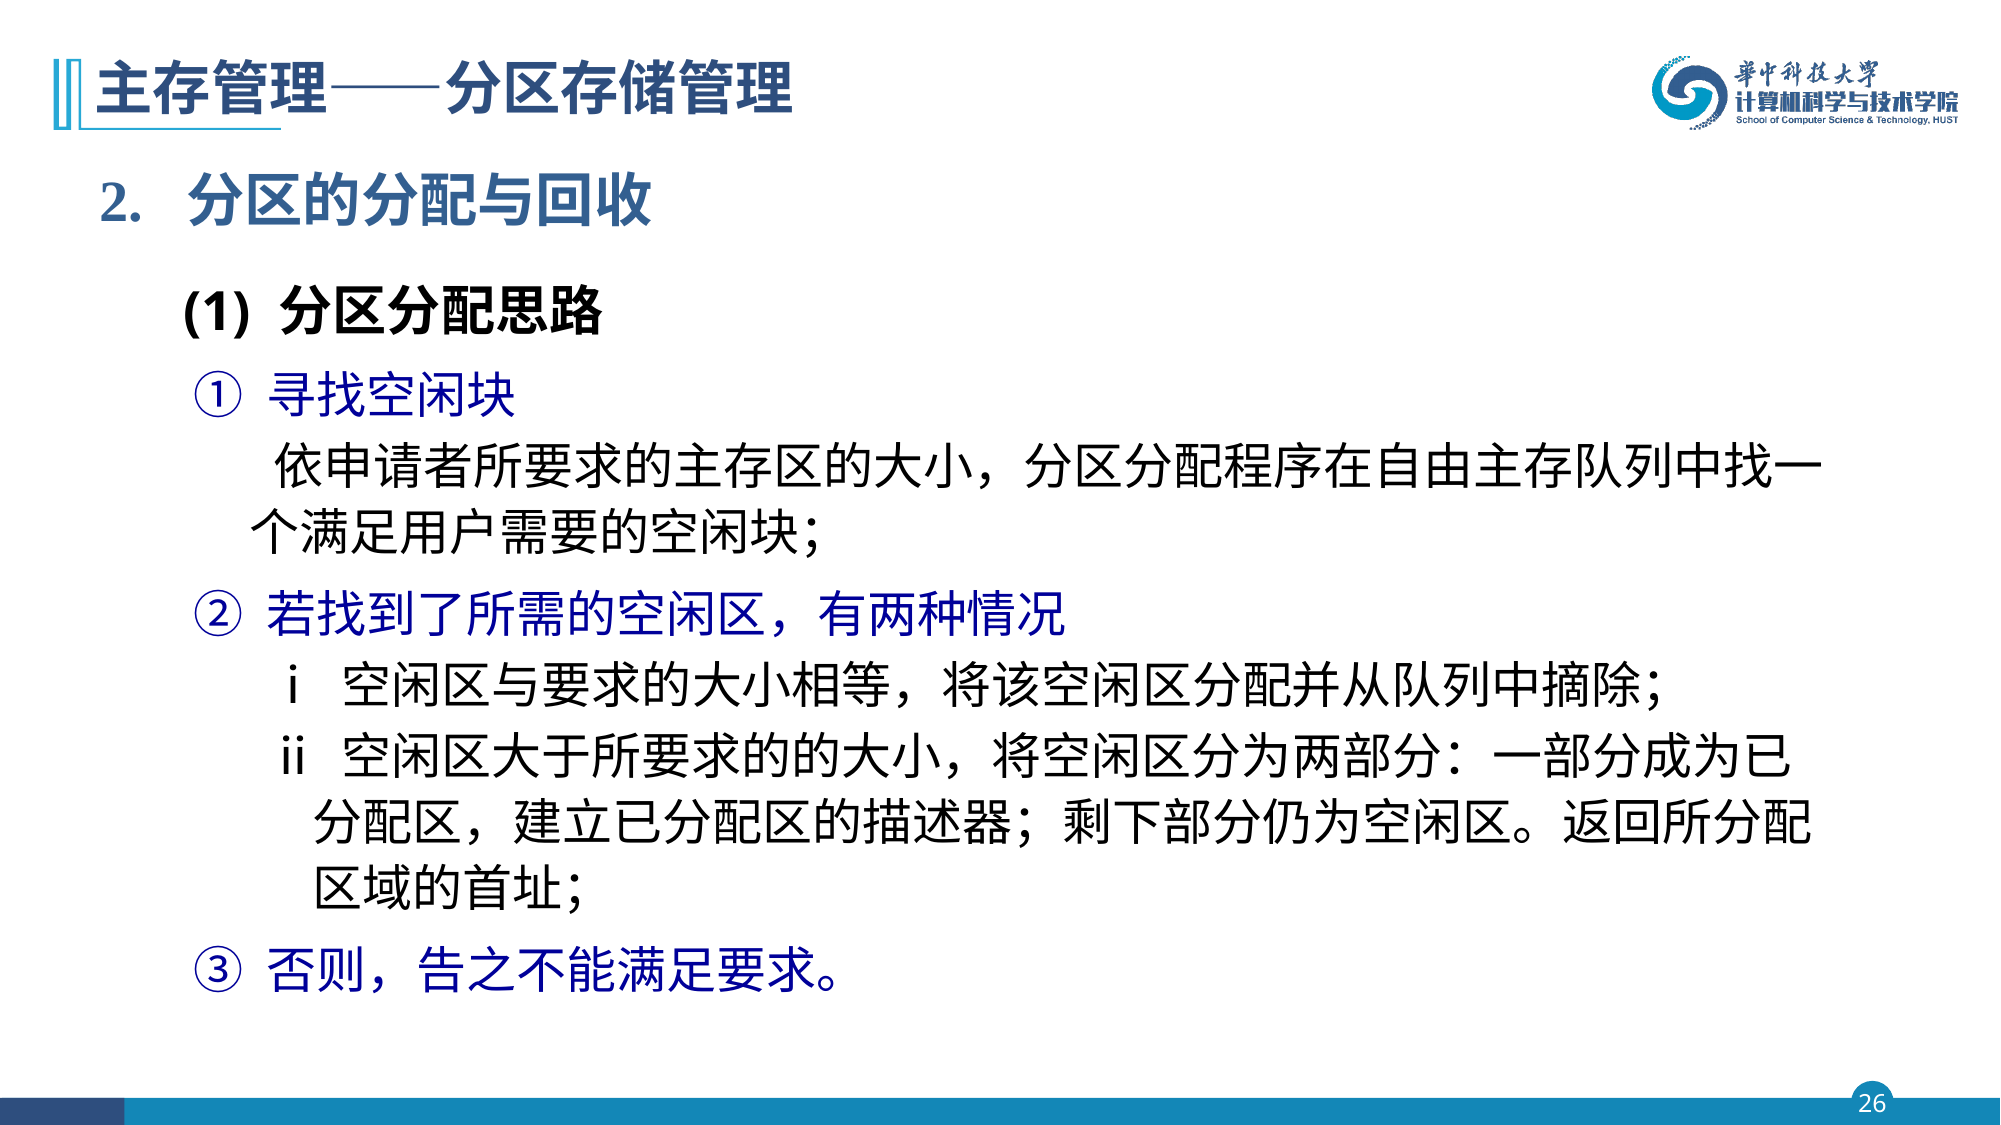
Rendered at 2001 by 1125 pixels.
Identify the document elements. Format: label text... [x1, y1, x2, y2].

picture [1653, 56, 1958, 130]
title 主存管理——分区存储管理 [80, 51, 1653, 137]
text_box 2. 分区的分配与回收 (1) 分区分配思路 ① 寻找空闲块 依申请者所要求的主存区的大小，分区分配程序在自由主存队列中找一个满足用户需要的空闲块； ② 若找到了所需的空闲区，有两种情况 ⅰ 空闲区与要求的大小相等，将该空闲区分配并从队列中摘除； ⅱ 空闲区大于所要求的的大小，将空闲区分为两部分：一部分成为已分配区，建立已分配区的描述器；剩下部分仍为空闲区。返回所分配区域的首址； ③ 否则，告之不能满足要求。 [84, 141, 1849, 1006]
picture [1653, 56, 1678, 79]
